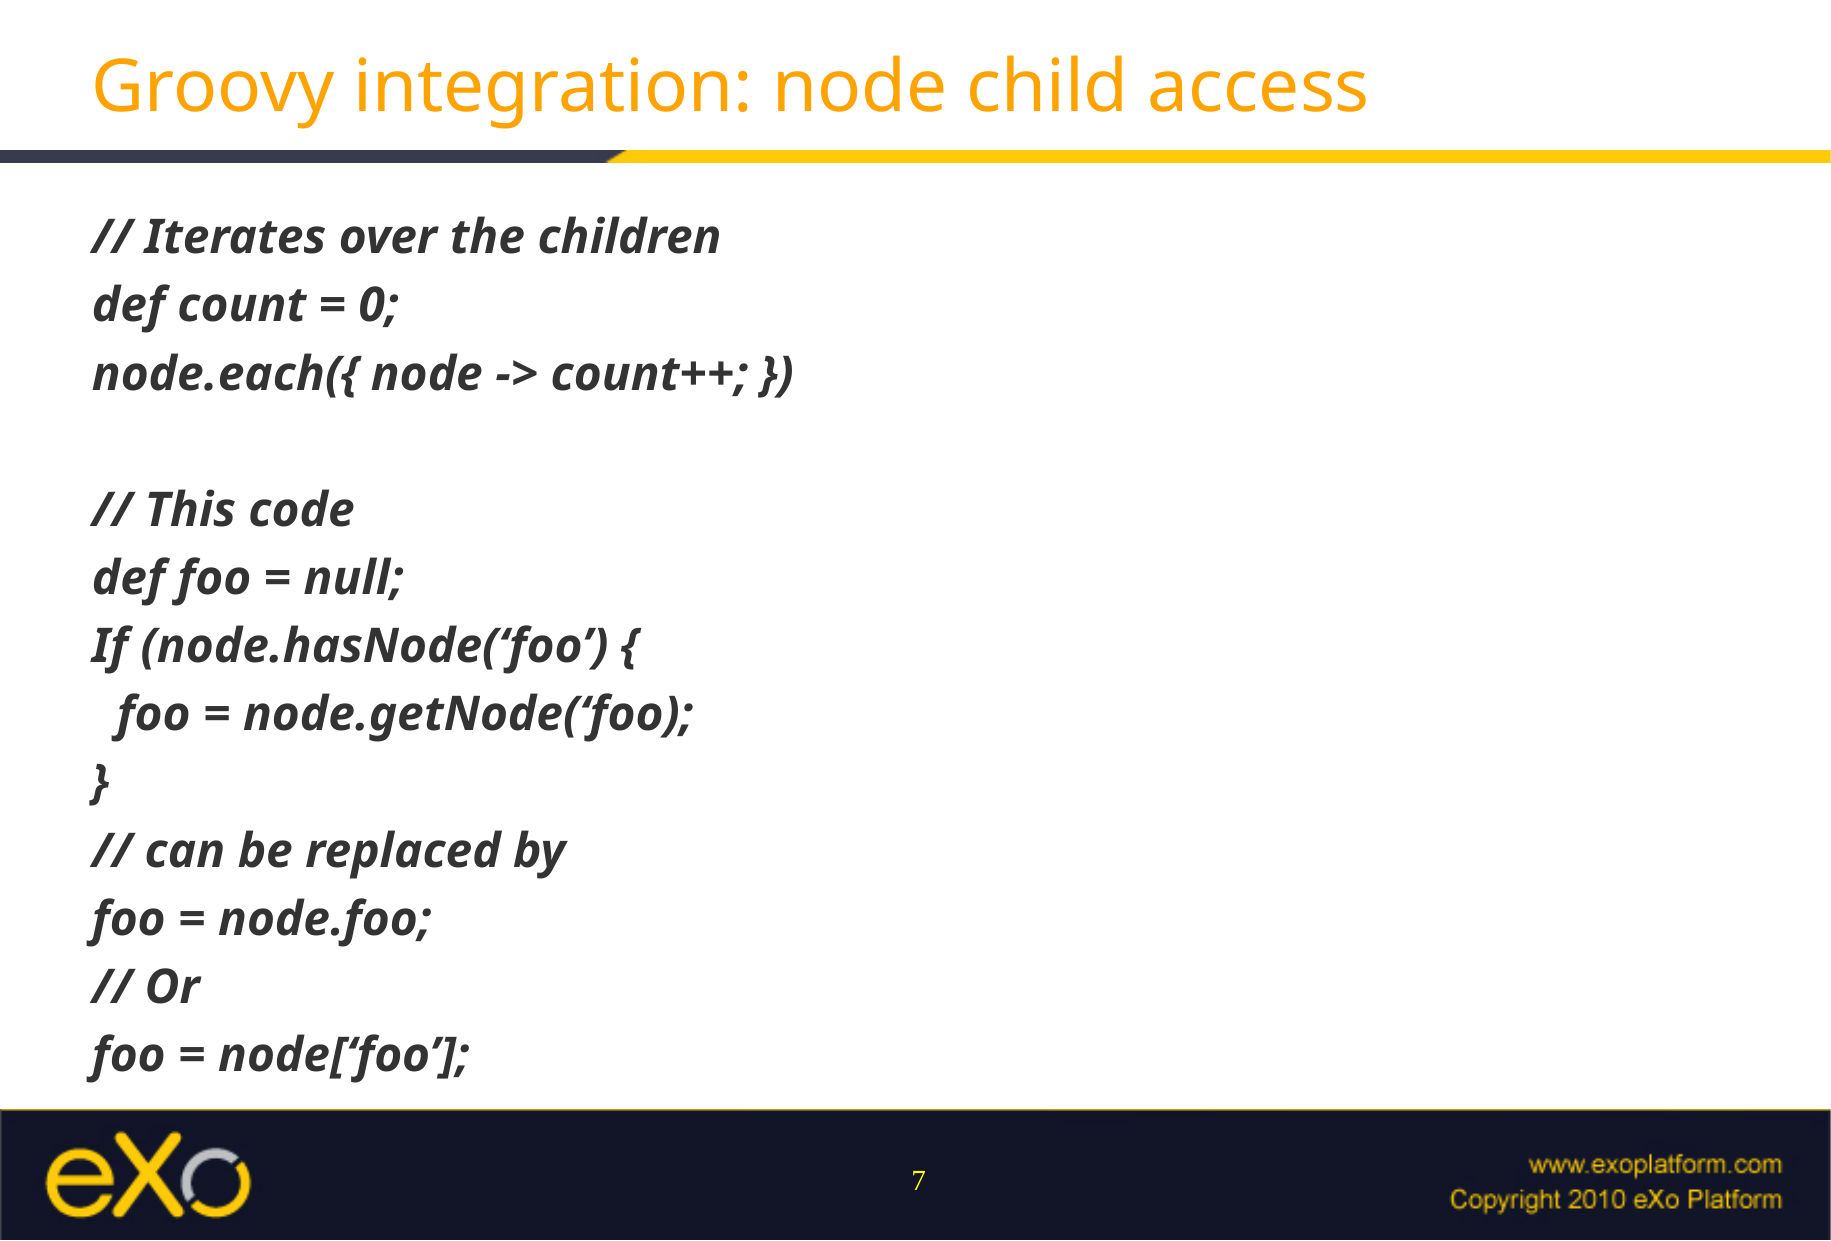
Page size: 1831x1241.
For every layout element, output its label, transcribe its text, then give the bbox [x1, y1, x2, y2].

list // Iterates over the children def count = 0; node.each({ node -> count++; }) // This code def foo = null; If (node.hasNode(‘foo’) { foo = node.getNode(‘foo); } // can be replaced by foo = node.foo; // Or foo = node[‘foo’]; [91, 222, 1738, 1021]
title Groovy integration: node child access [91, 42, 1738, 143]
picture [0, 150, 1831, 163]
picture [0, 1109, 1831, 1240]
